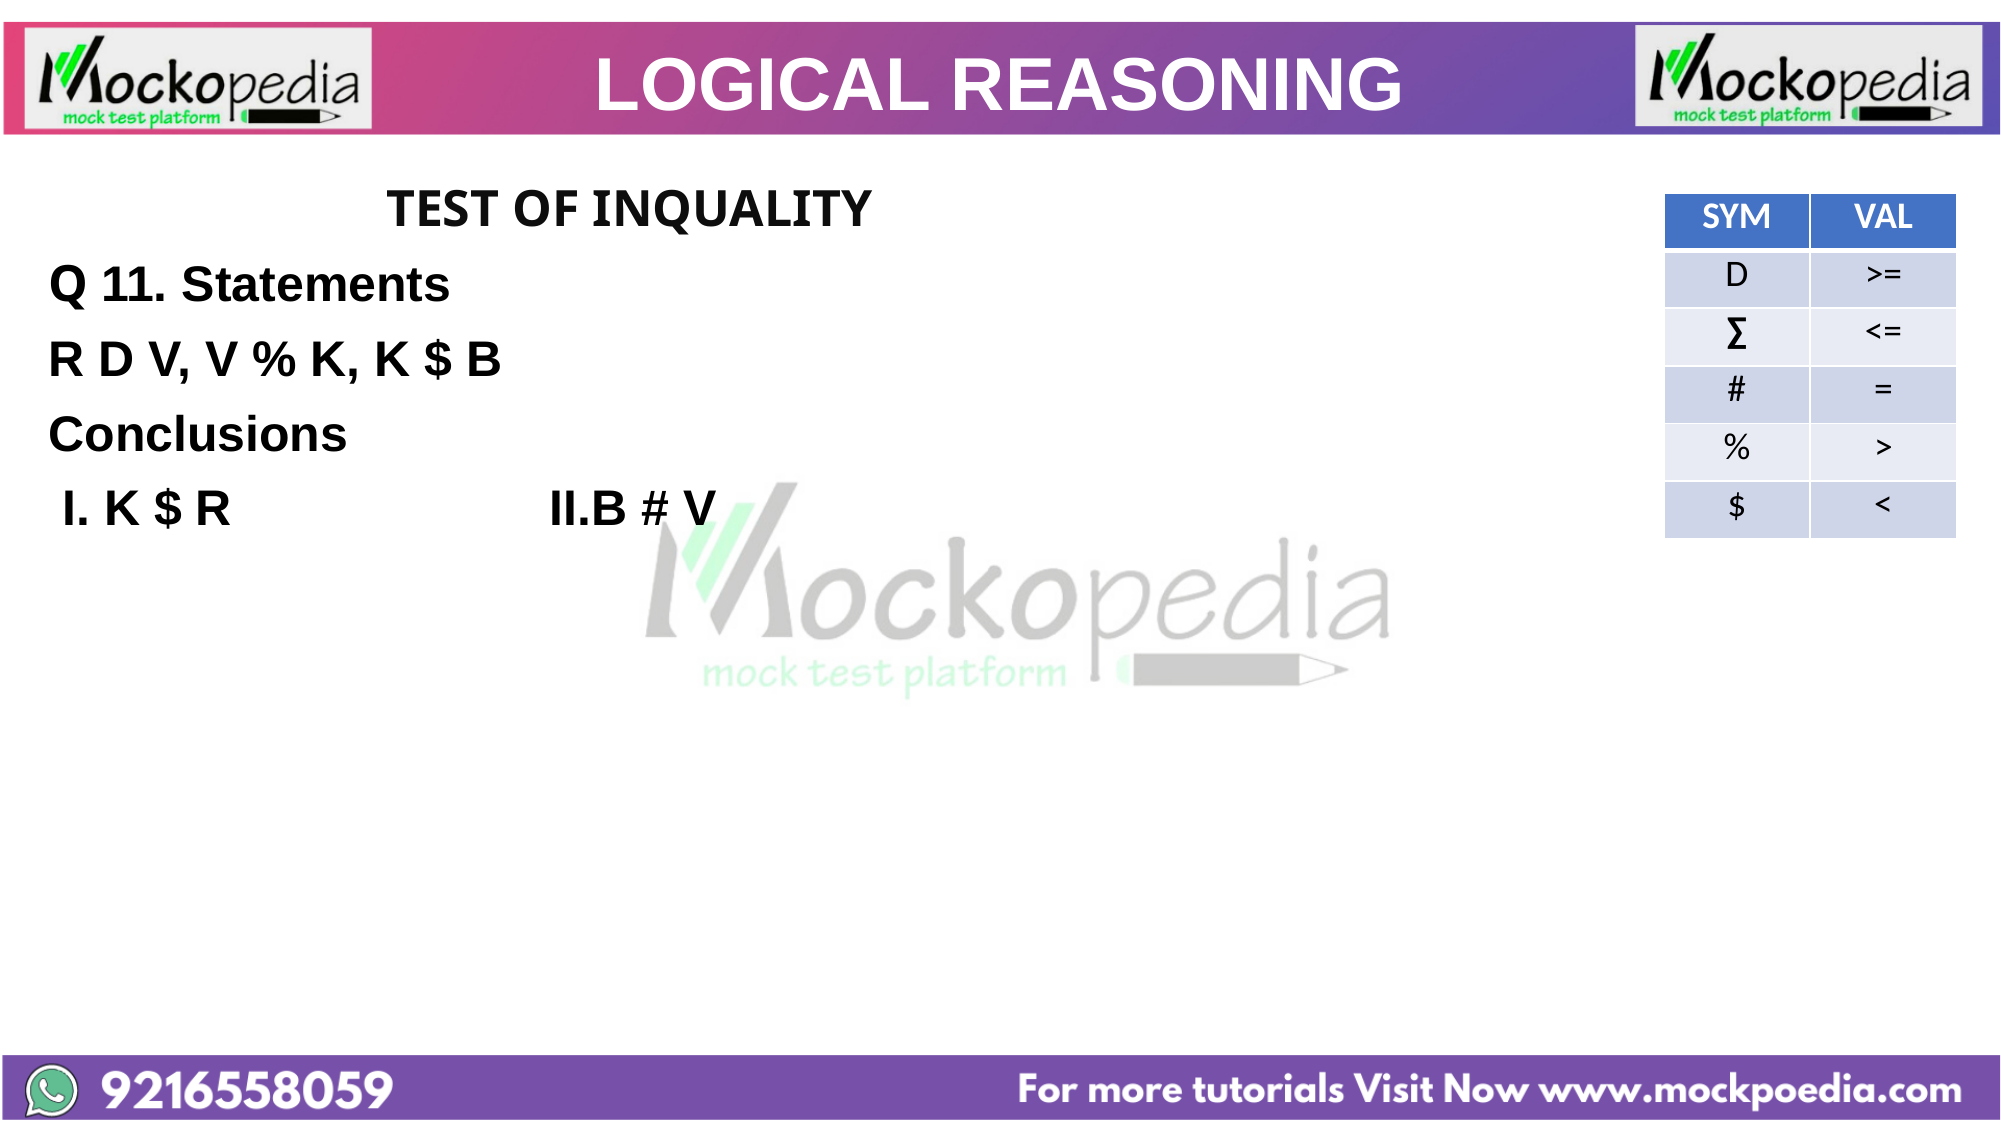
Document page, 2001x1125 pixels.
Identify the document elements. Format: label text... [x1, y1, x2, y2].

table_cell = [1811, 367, 1956, 423]
picture [0, 0, 2001, 1125]
table_cell >= [1811, 253, 1956, 307]
table_cell < [1811, 482, 1956, 538]
table_cell D [1665, 253, 1809, 307]
table_cell <= [1811, 309, 1956, 365]
table_header VAL [1811, 194, 1956, 248]
table_cell # [1665, 367, 1809, 423]
list TEST OF INQUALITY Q 11. Statements R D V, V % K, K $ B Conclusions I. K $ R II.B # V [33, 175, 1959, 1053]
table_header SYM [1665, 194, 1809, 248]
table_cell $ [1665, 482, 1809, 538]
table_cell > [1811, 424, 1956, 480]
table_cell % [1665, 424, 1809, 480]
title LOGICAL REASONING [41, 31, 1959, 142]
table_cell ∑ [1665, 309, 1809, 365]
